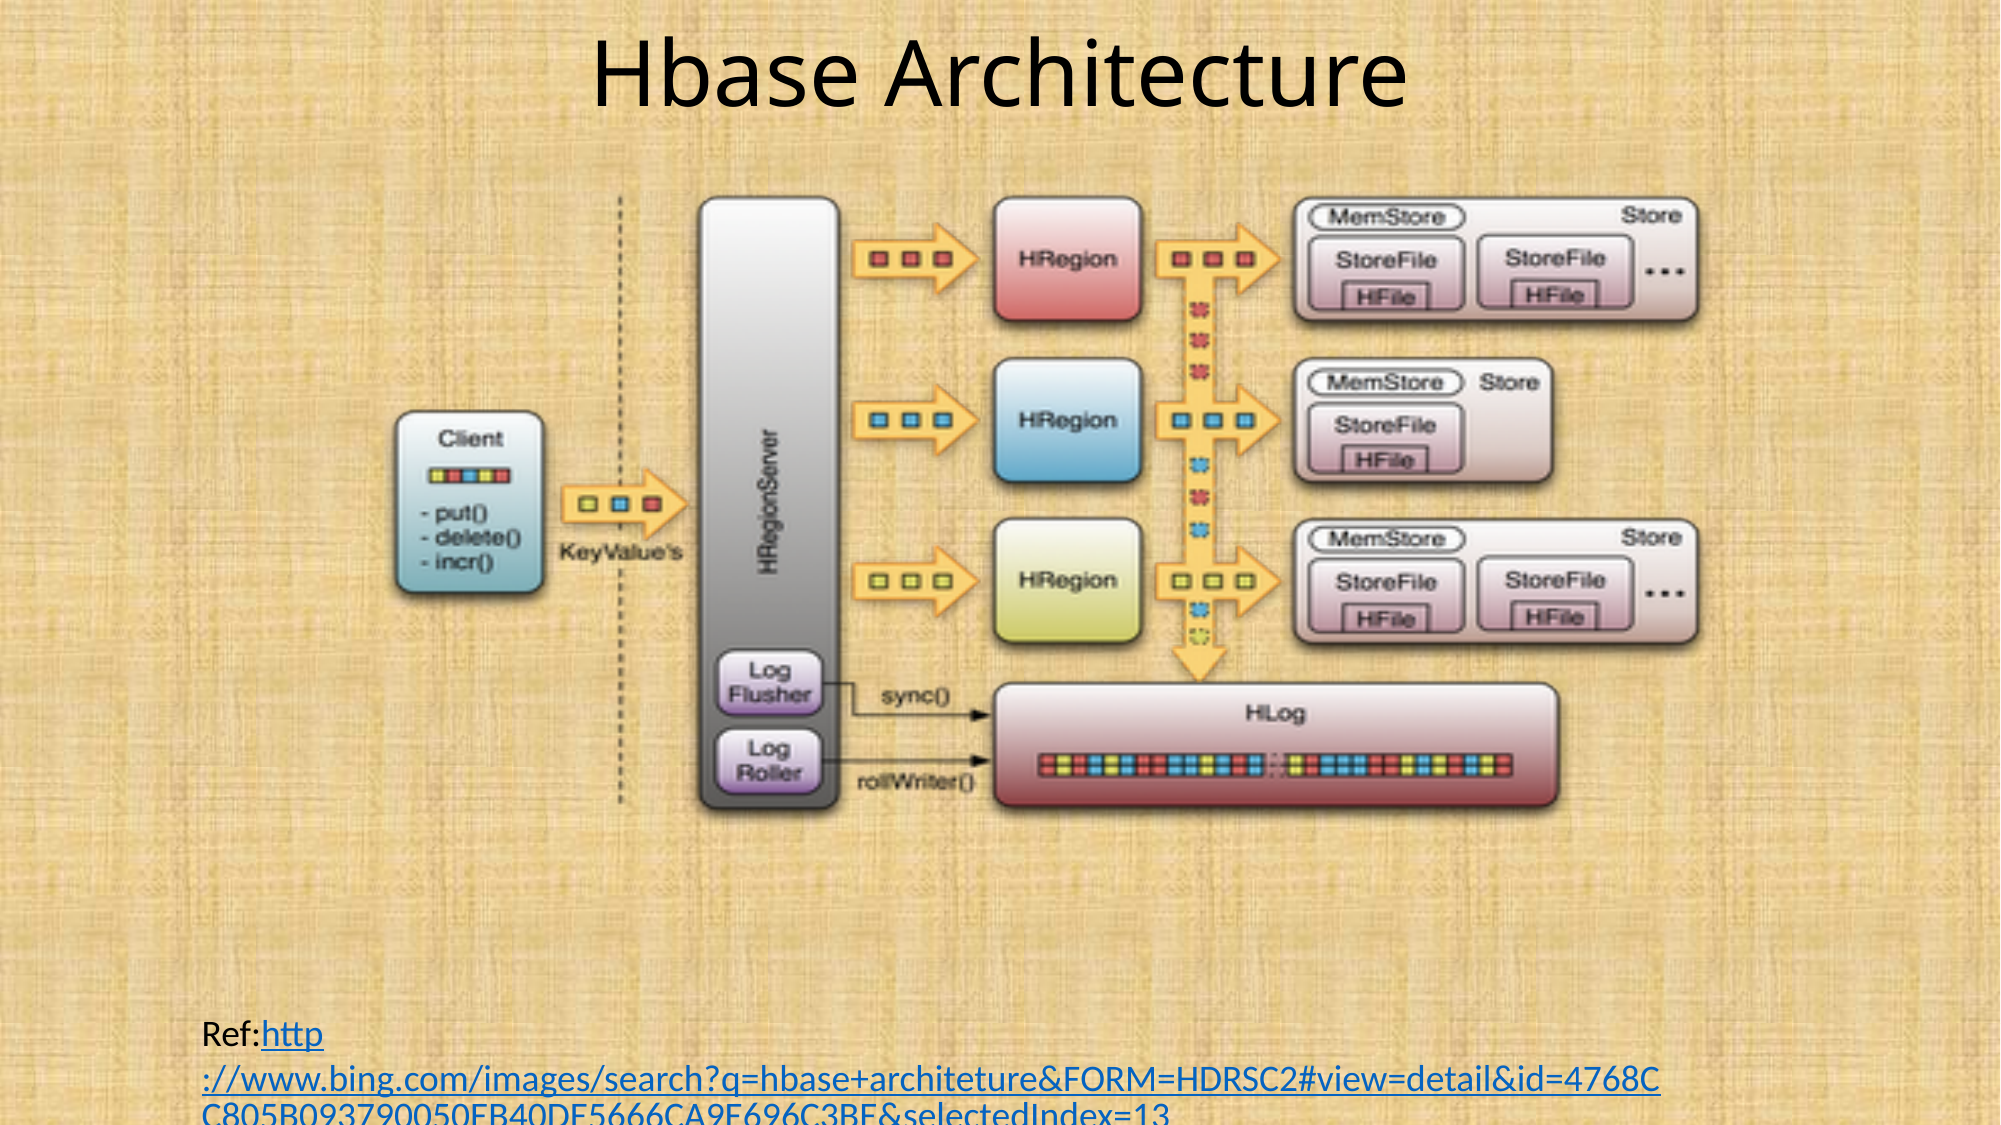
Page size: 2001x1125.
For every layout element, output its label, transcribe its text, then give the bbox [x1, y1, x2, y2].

title Hbase Architecture [137, 0, 1863, 185]
text_box Ref:http://www.bing.com/images/search?q=hbase+architeture&FORM=HDRSC2#view=detail&id=4768CC805B093790050EB40DE5666CA9E696C3BE&selectedIndex=13 [186, 1001, 1681, 1107]
picture [0, 0, 2001, 1125]
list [373, 184, 1724, 836]
